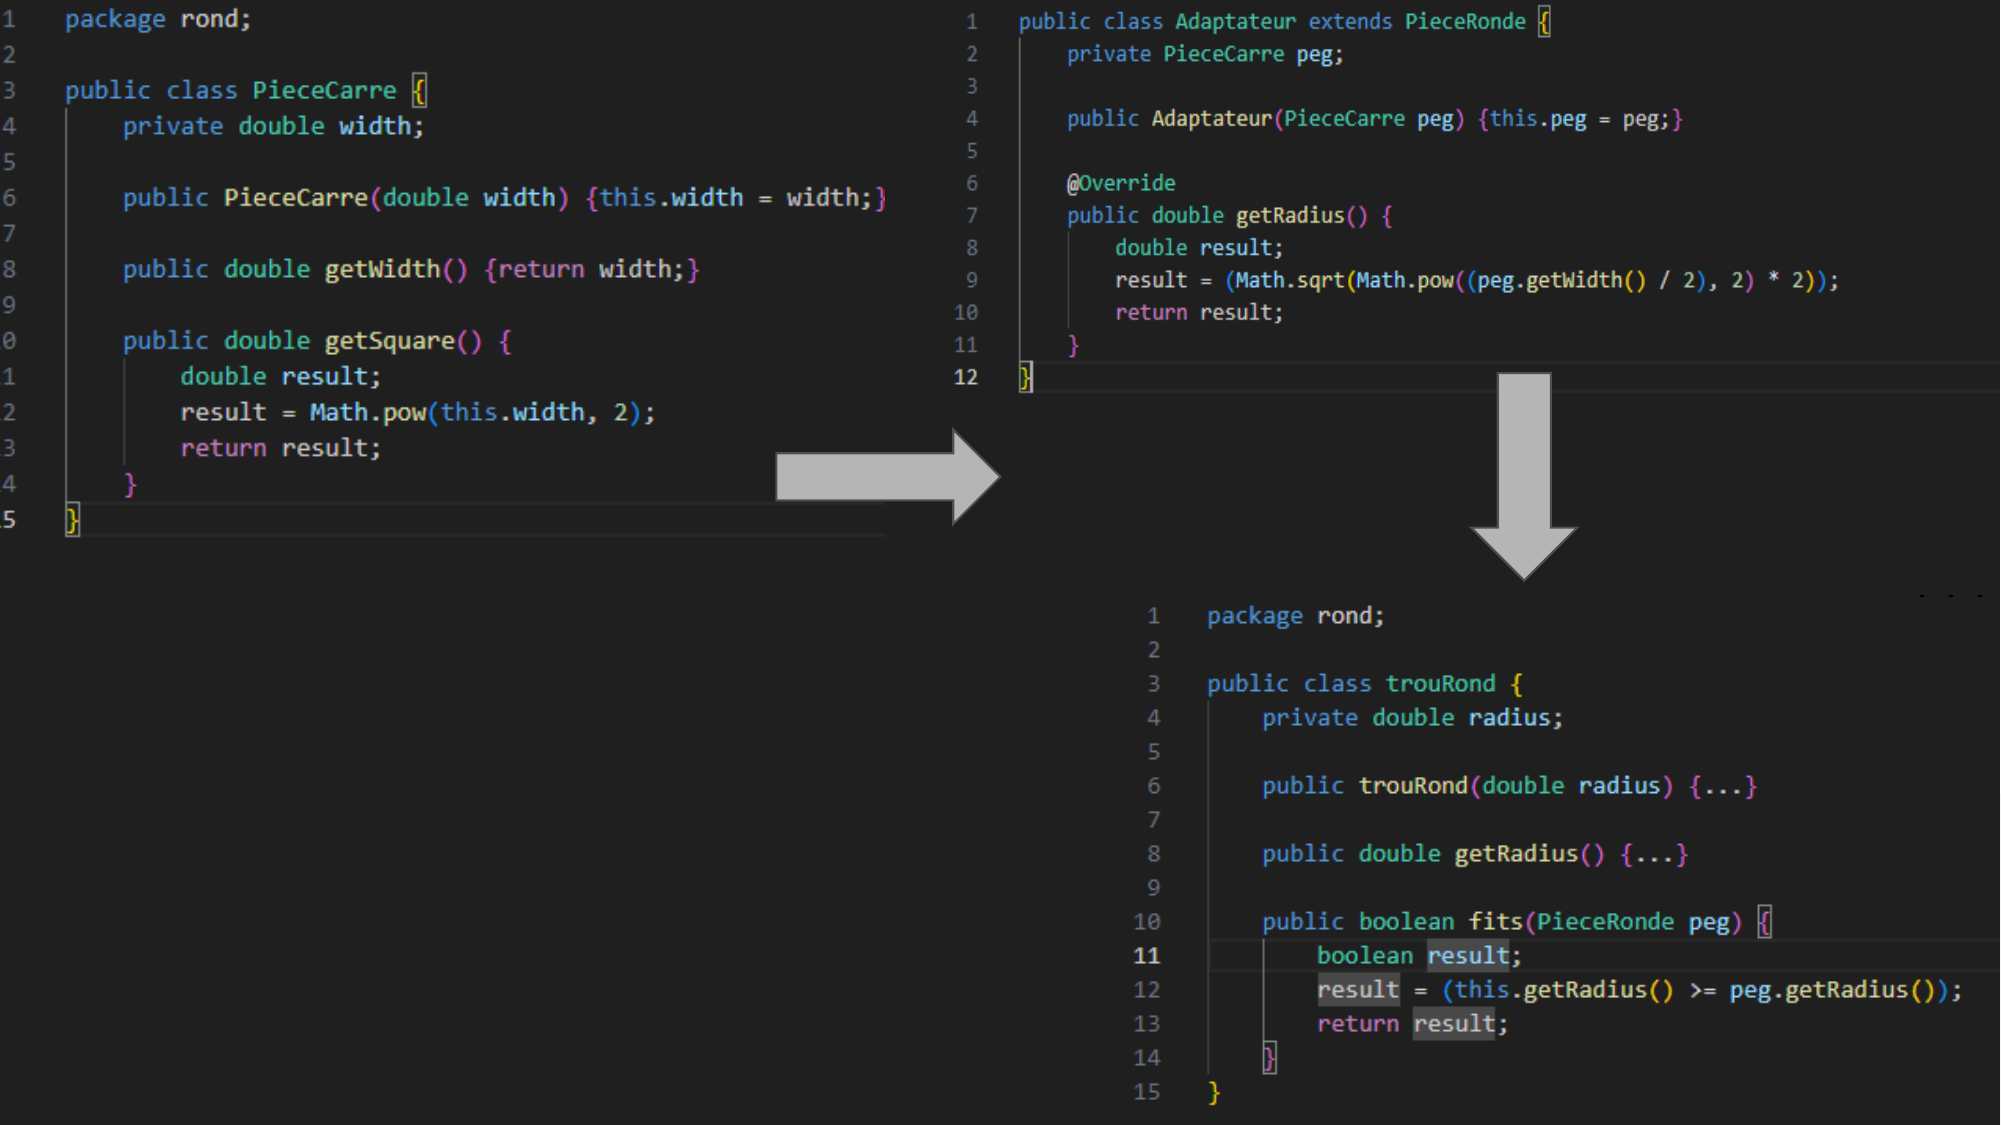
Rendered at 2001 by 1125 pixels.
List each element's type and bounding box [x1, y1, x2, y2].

picture [1113, 582, 2000, 1125]
text_box [1468, 412, 1580, 583]
text_box [885, 427, 1002, 527]
picture [0, 3, 885, 547]
picture [944, 2, 2000, 412]
